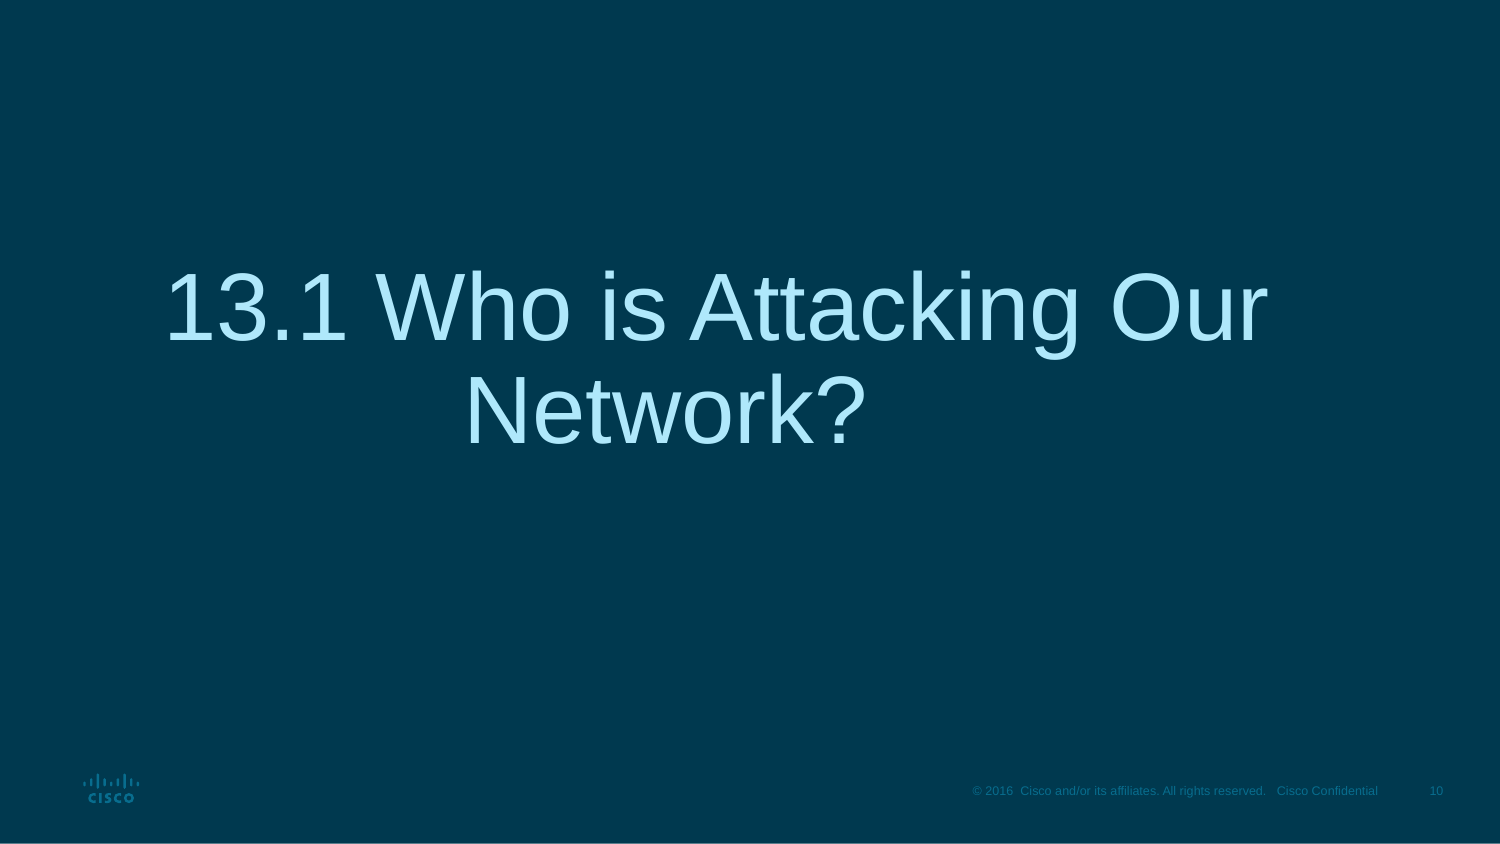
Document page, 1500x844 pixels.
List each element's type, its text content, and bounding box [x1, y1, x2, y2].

title 13.1 Who is Attacking Our Network? [148, 176, 1323, 472]
